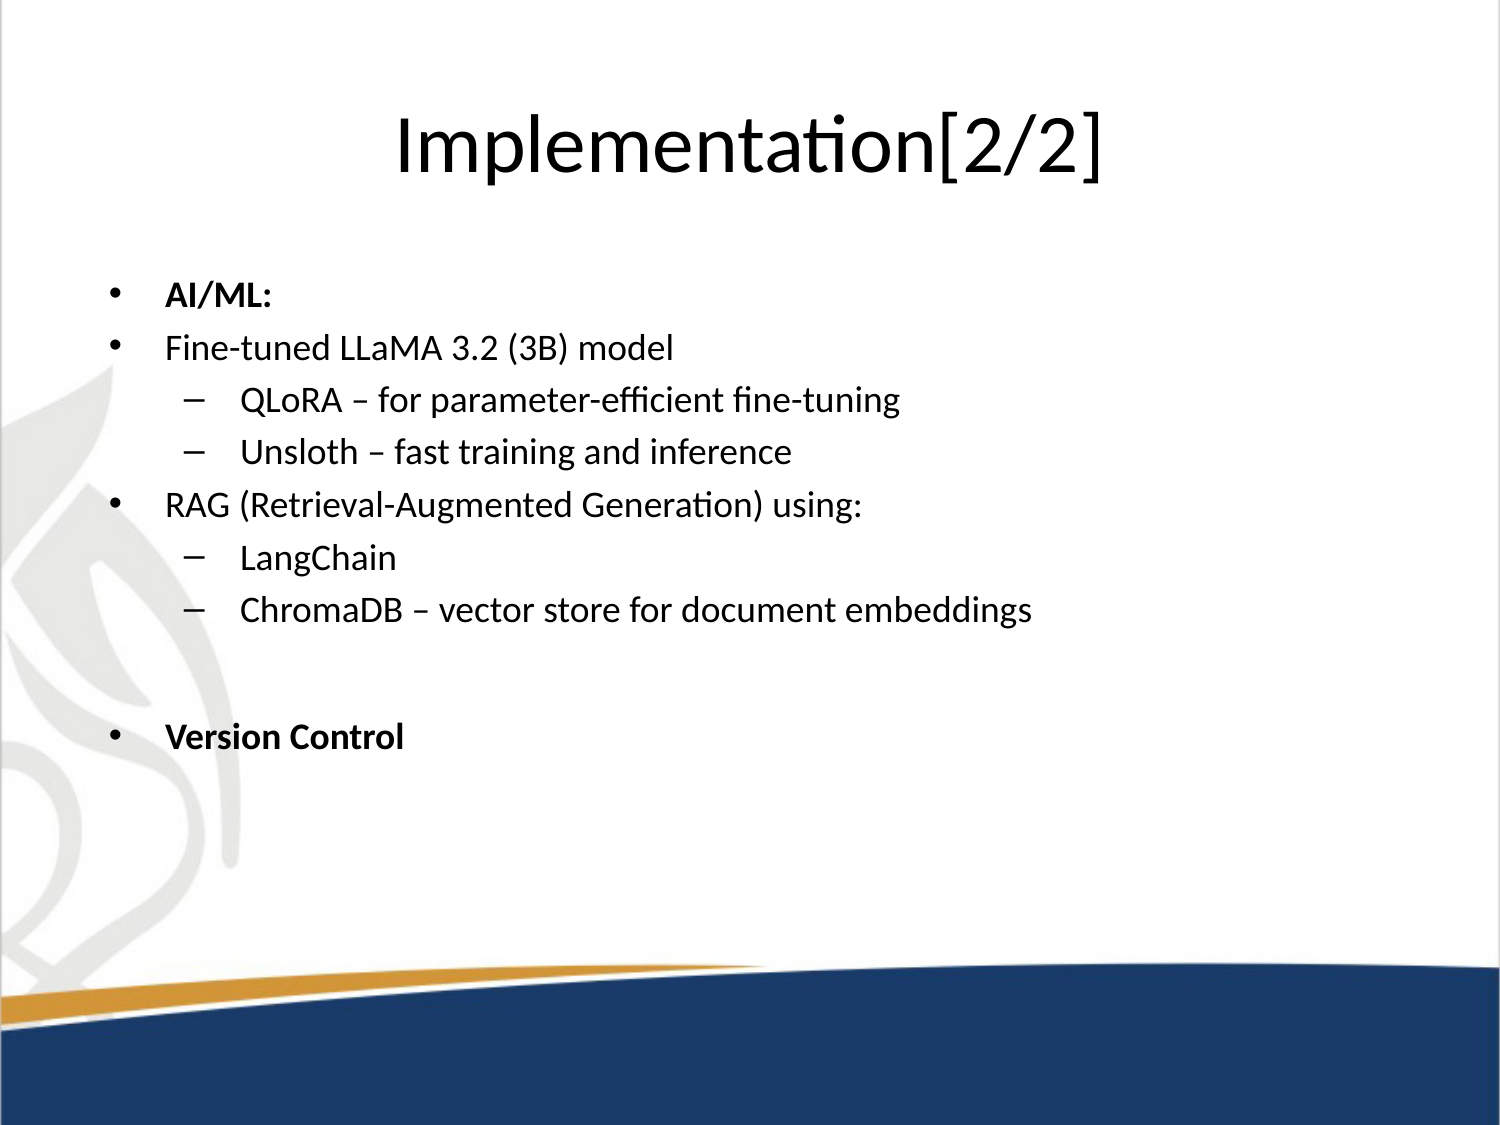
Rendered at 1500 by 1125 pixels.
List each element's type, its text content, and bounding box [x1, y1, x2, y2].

title Implementation[2/2] [75, 45, 1425, 233]
list AI/ML: Fine-tuned LLaMA 3.2 (3B) model QLoRA – for parameter-efficient fine-tuning Unsloth – fast training and inference RAG (Retrieval-Augmented Generation) using: LangChain ChromaDB – vector store for document embeddings Version Control [75, 262, 1425, 1005]
picture [0, 0, 1500, 1125]
